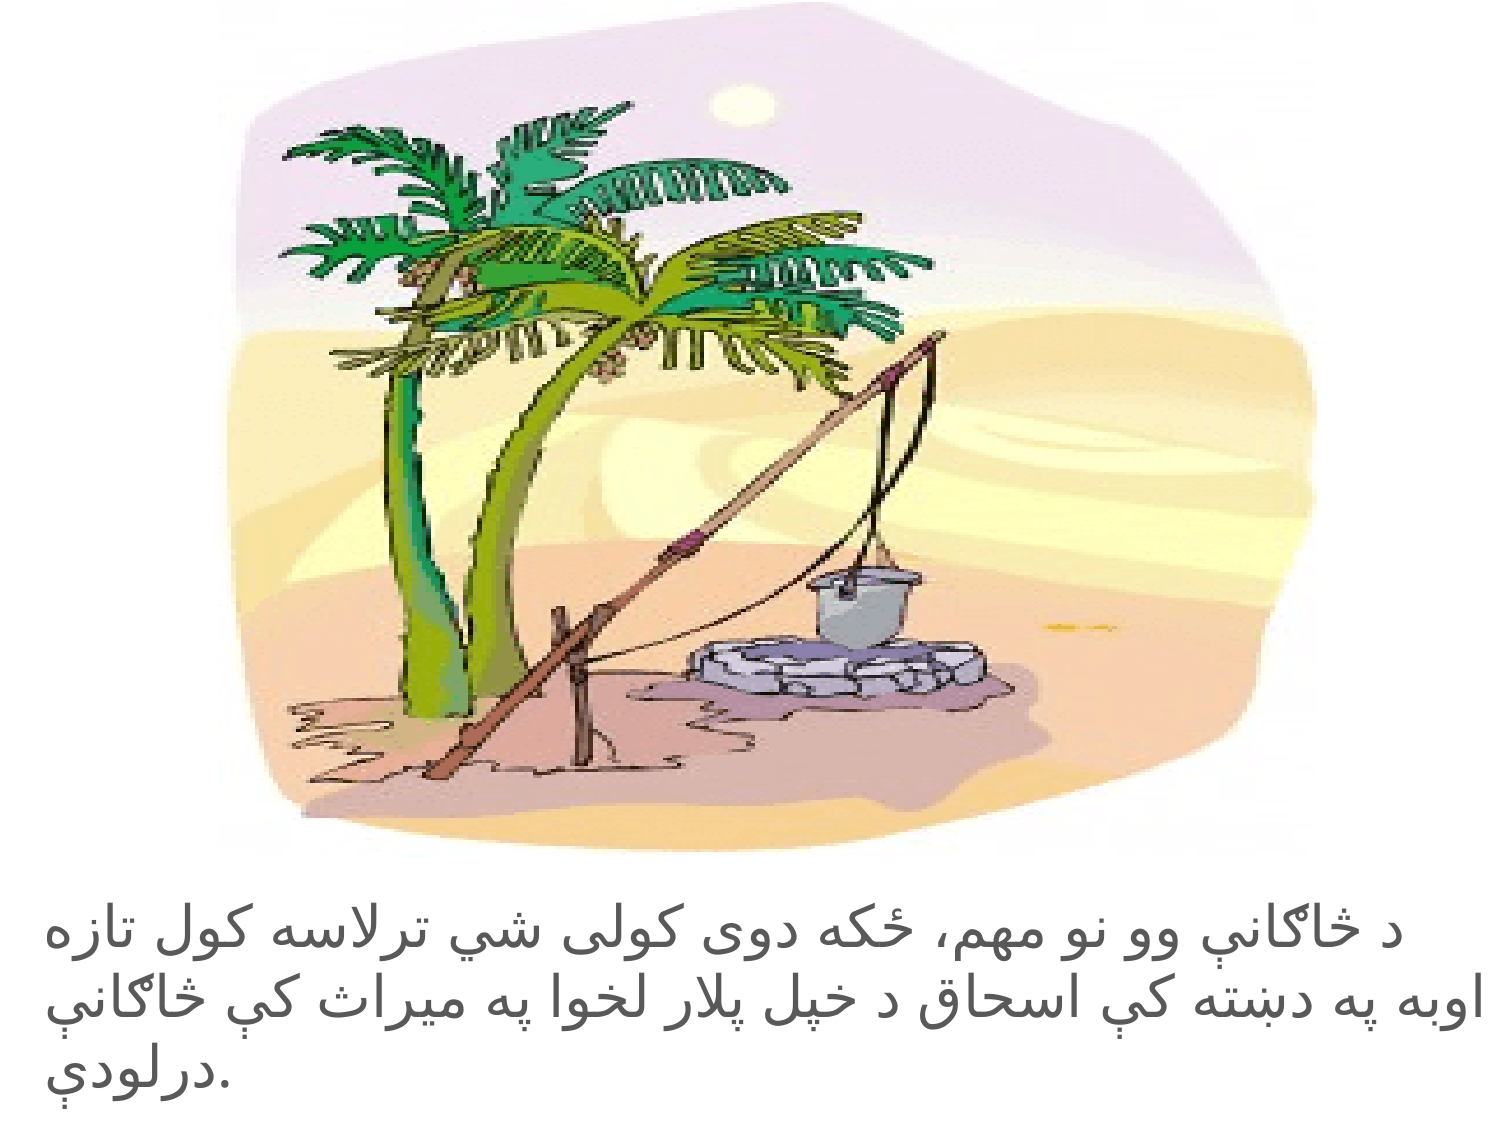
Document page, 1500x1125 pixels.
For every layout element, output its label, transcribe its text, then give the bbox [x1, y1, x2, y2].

picture [218, 1, 1318, 859]
text_box د څاګانې وو نو مهم، ځکه دوی کولی شي ترلاسه کول تازه اوبه په دښته کې اسحاق د خپل پلار لخوا په میراث کې څاګانې درلودې. [29, 881, 1500, 1107]
